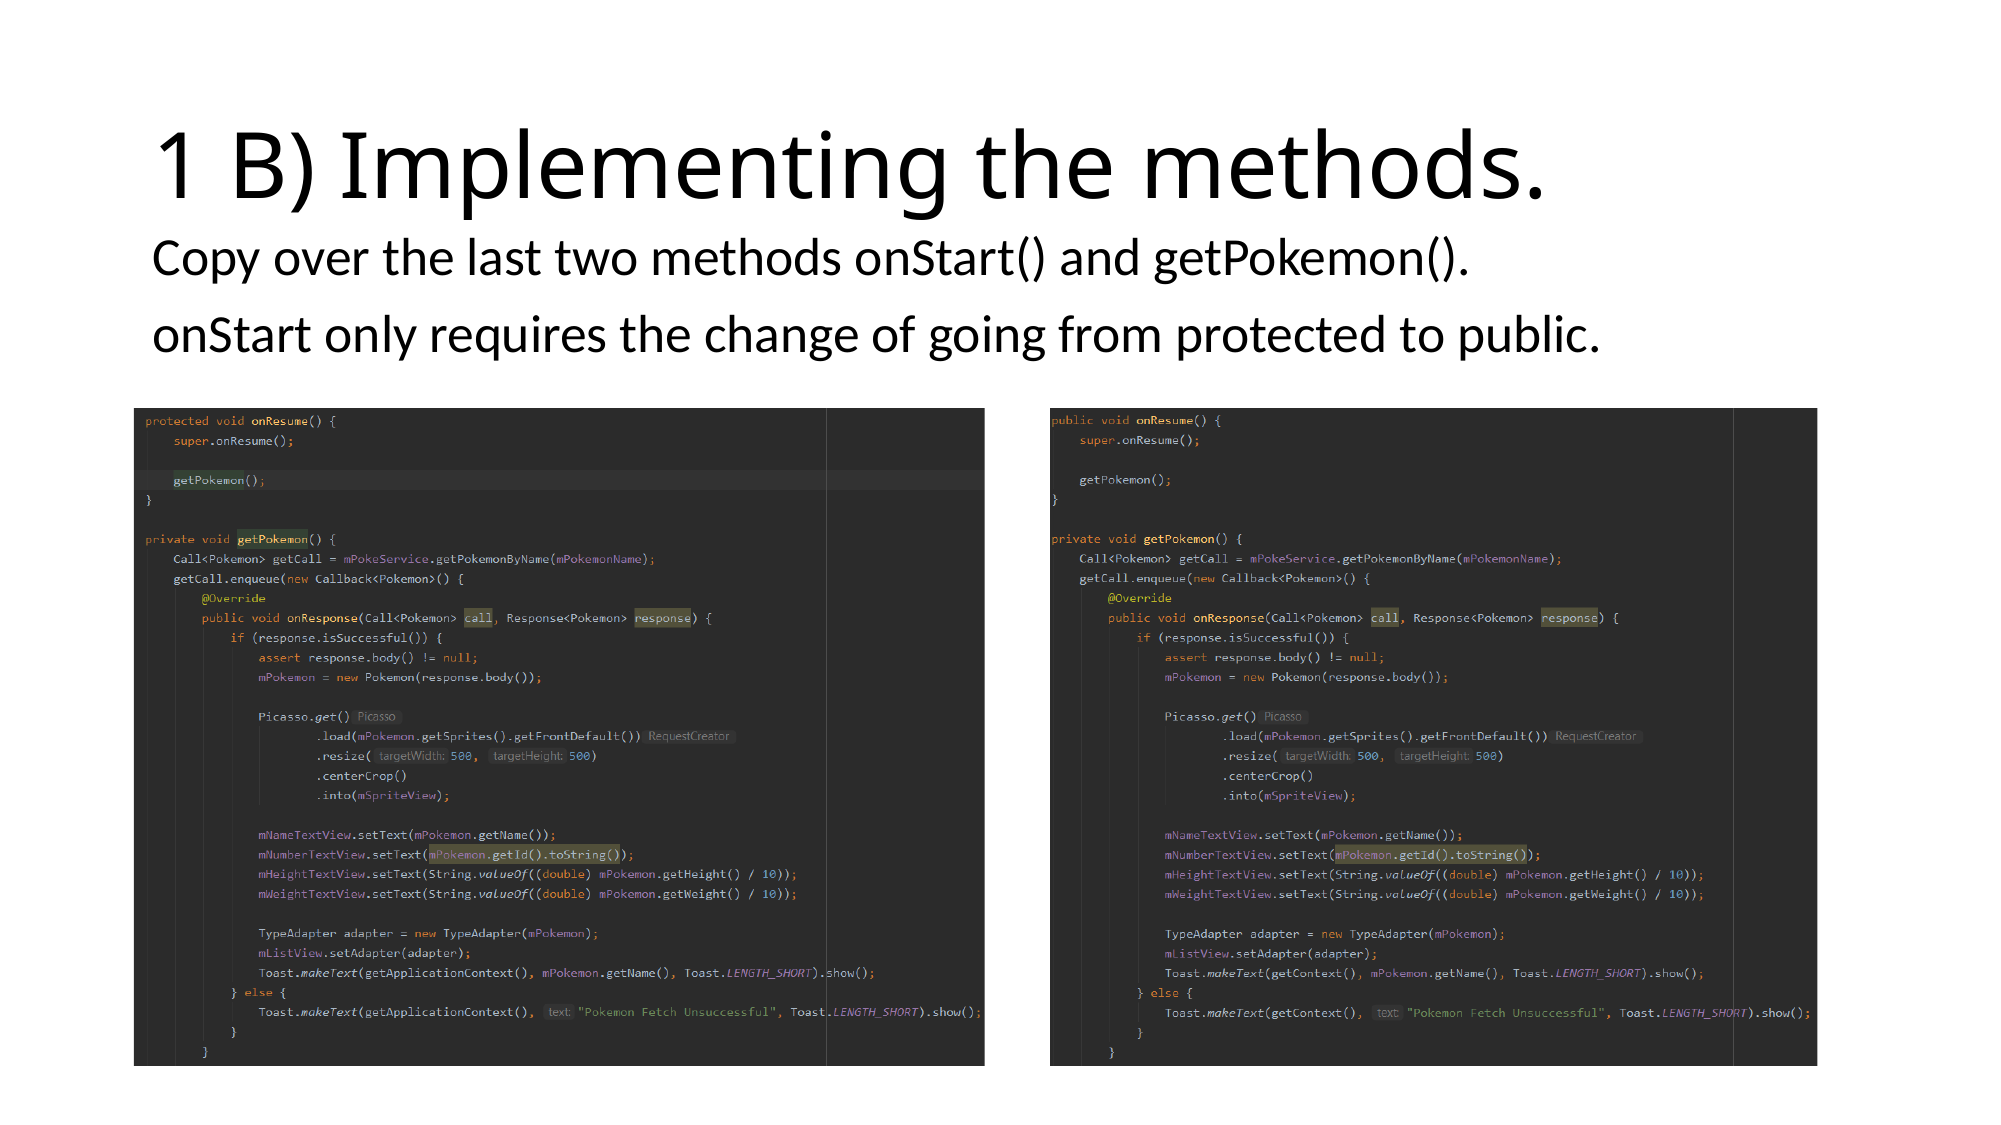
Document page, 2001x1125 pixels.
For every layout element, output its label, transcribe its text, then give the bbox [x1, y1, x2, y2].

title 1 B) Implementing the methods. [137, 59, 1863, 278]
list Copy over the last two methods onStart() and getPokemon(). onStart only requires the change of going from protected to public. [137, 221, 1682, 416]
picture [133, 408, 985, 1066]
picture [1049, 408, 1818, 1066]
